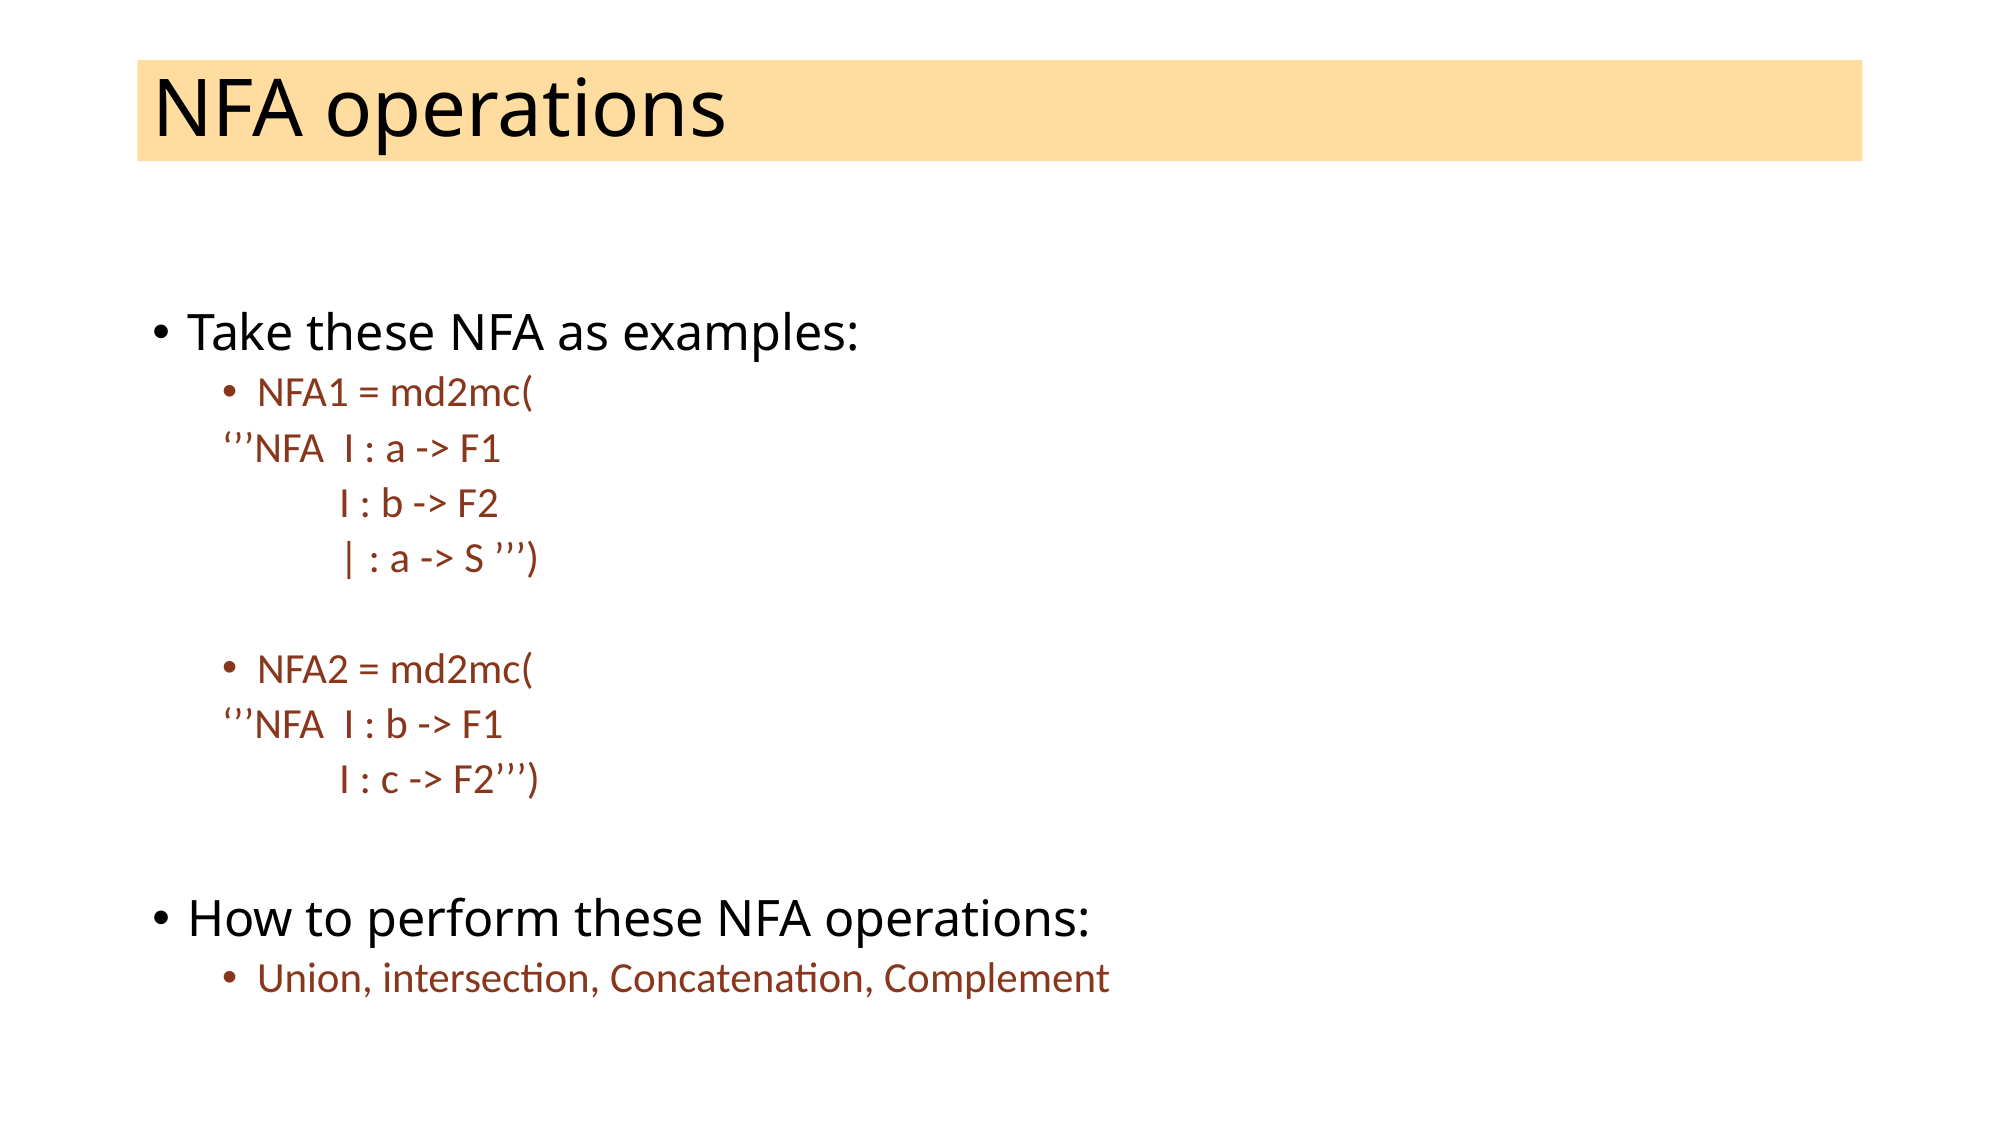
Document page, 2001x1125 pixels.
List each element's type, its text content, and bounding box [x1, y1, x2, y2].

title NFA operations [137, 59, 1863, 162]
list Take these NFA as examples: NFA1 = md2mc( ‘’’NFA I : a -> F1 I : b -> F2 | : a -> S ’’’) NFA2 = md2mc( ‘’’NFA I : b -> F1 I : c -> F2’’’) How to perform these NFA operations: Union, intersection, Concatenation, Complement [137, 299, 1863, 1014]
